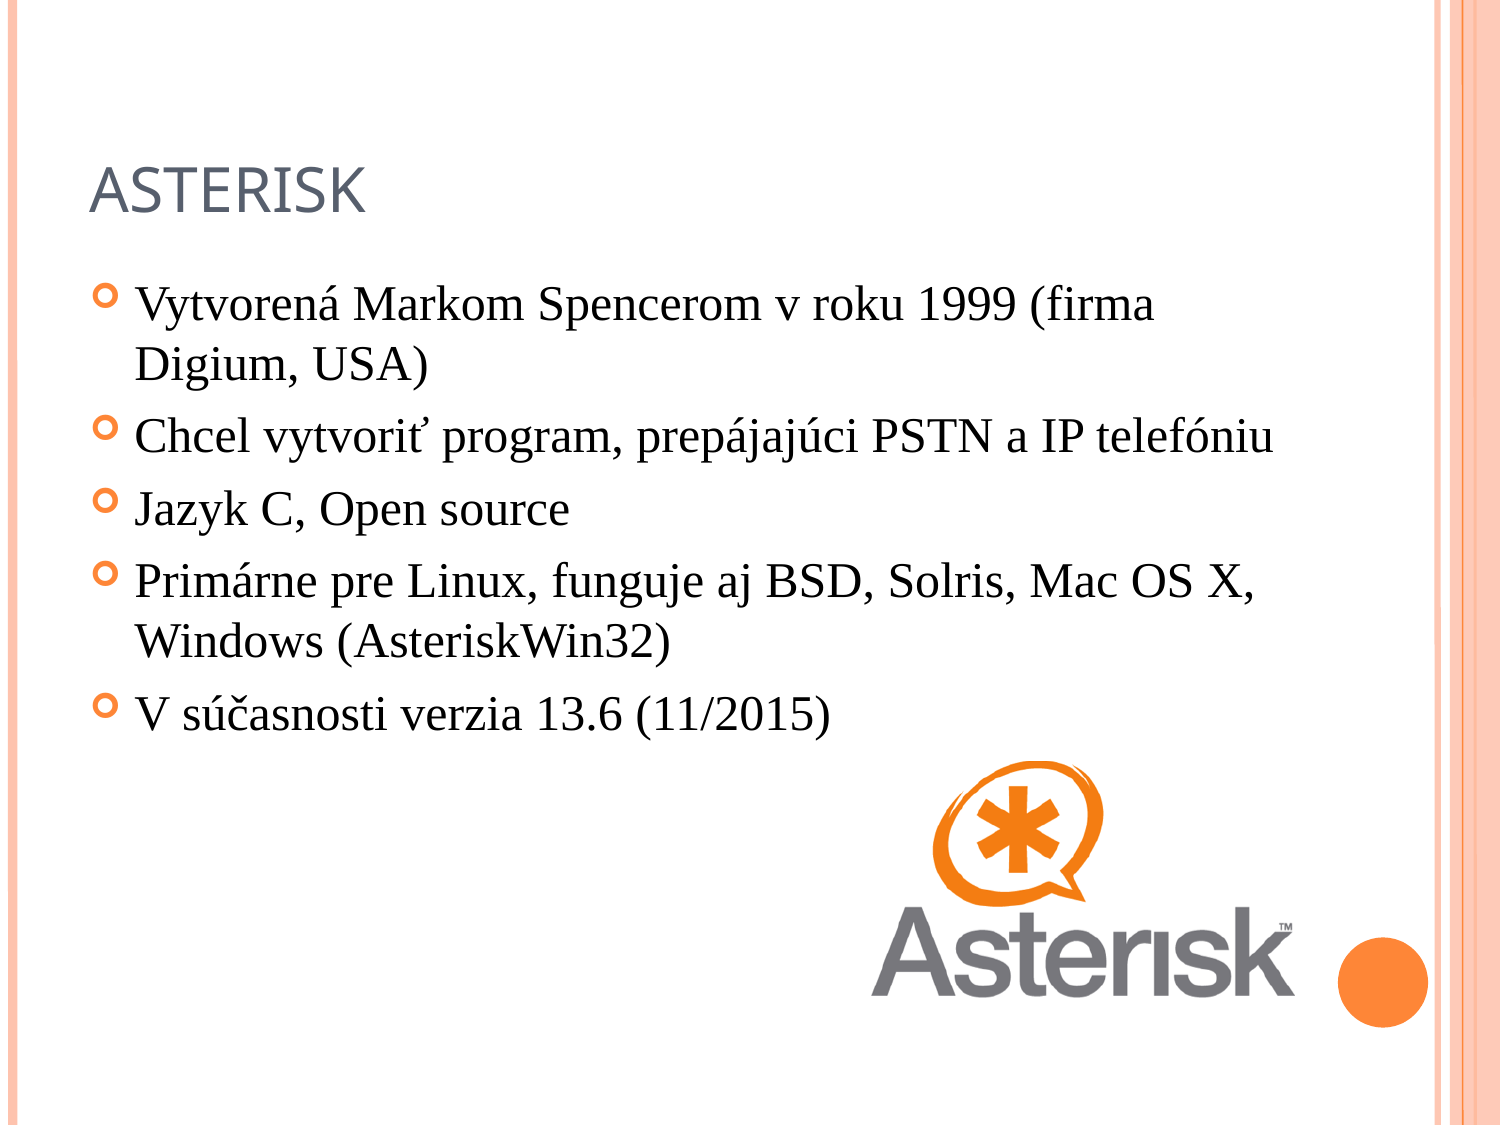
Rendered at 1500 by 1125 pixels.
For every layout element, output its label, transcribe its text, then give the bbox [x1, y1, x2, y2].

picture [867, 761, 1296, 1002]
text_box ASTERISK [75, 45, 1300, 233]
text_box Vytvorená Markom Spencerom v roku 1999 (firma Digium, USA) Chcel vytvoriť program, prepájajúci PSTN a IP telefóniu Jazyk C, Open source Primárne pre Linux, funguje aj BSD, Solris, Mac OS X, Windows (AsteriskWin32) V súčasnosti verzia 13.6 (11/2015) [75, 262, 1300, 1062]
